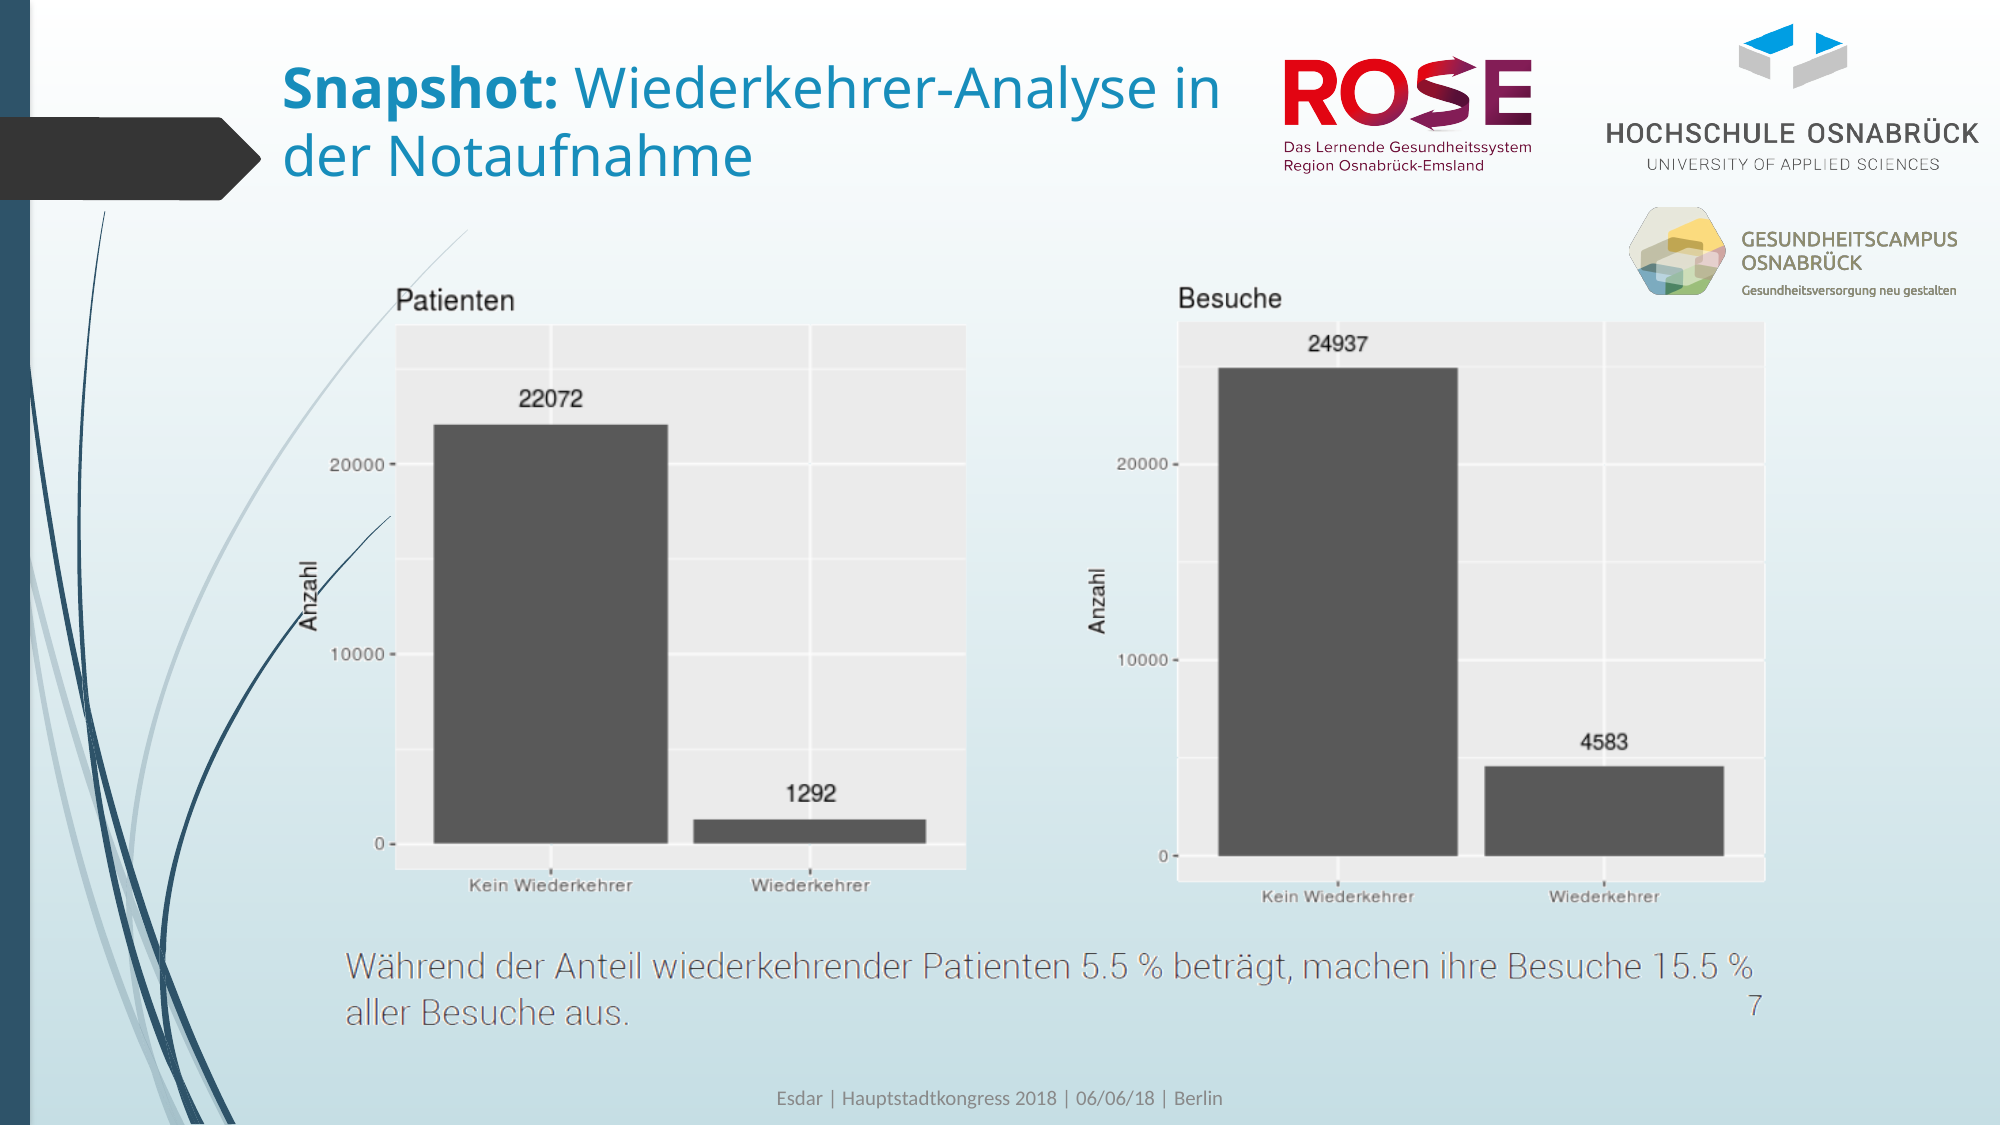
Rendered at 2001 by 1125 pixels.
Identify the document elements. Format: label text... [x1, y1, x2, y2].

text_box Esdar | Hauptstadtkongress 2018 | 06/06/18 | Berlin [249, 1067, 1750, 1125]
title Snapshot: Wiederkehrer-Analyse in der Notaufnahme [267, 44, 1264, 243]
picture [1262, 9, 1554, 216]
picture [277, 207, 1957, 1047]
picture [1607, 23, 1979, 170]
